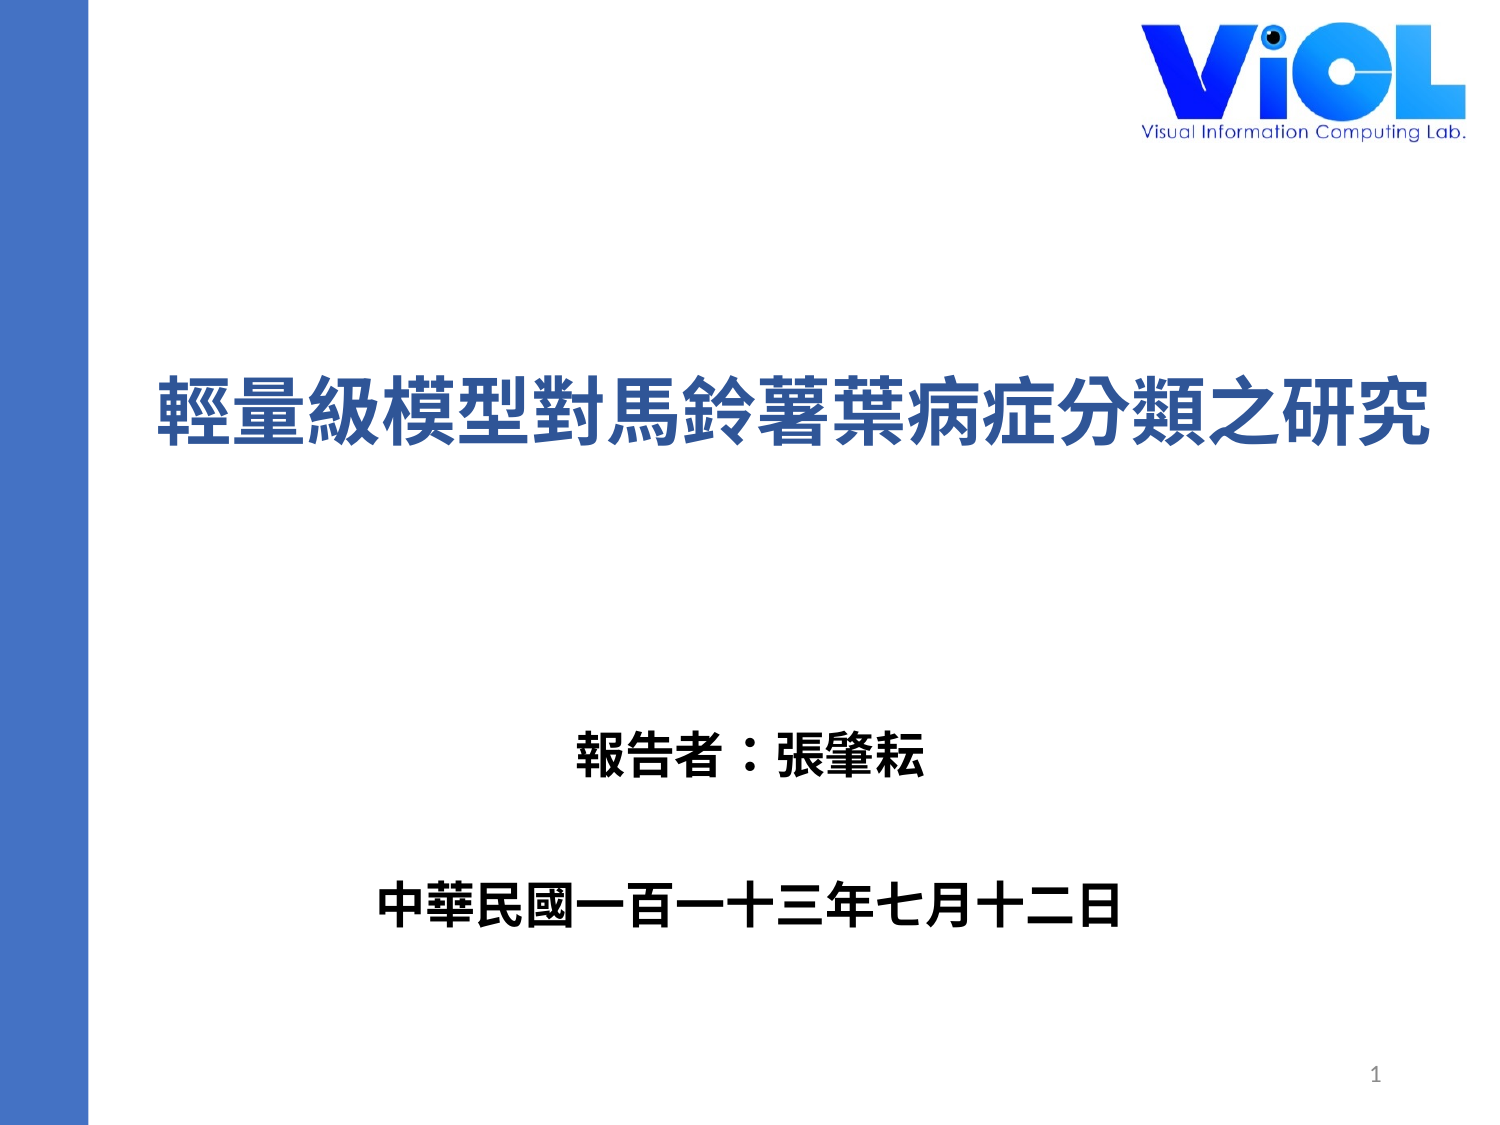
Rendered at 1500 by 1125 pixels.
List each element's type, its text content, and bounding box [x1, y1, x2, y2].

slide_number 1 [1059, 1042, 1397, 1103]
text_box [0, 0, 89, 1125]
picture [1139, 22, 1468, 143]
subtitle 報告者：張肇耘 中華民國一百一十三年七月十二日 [89, 635, 1500, 1054]
title 輕量級模型對馬鈴薯葉病症分類之研究 [88, 242, 1500, 635]
